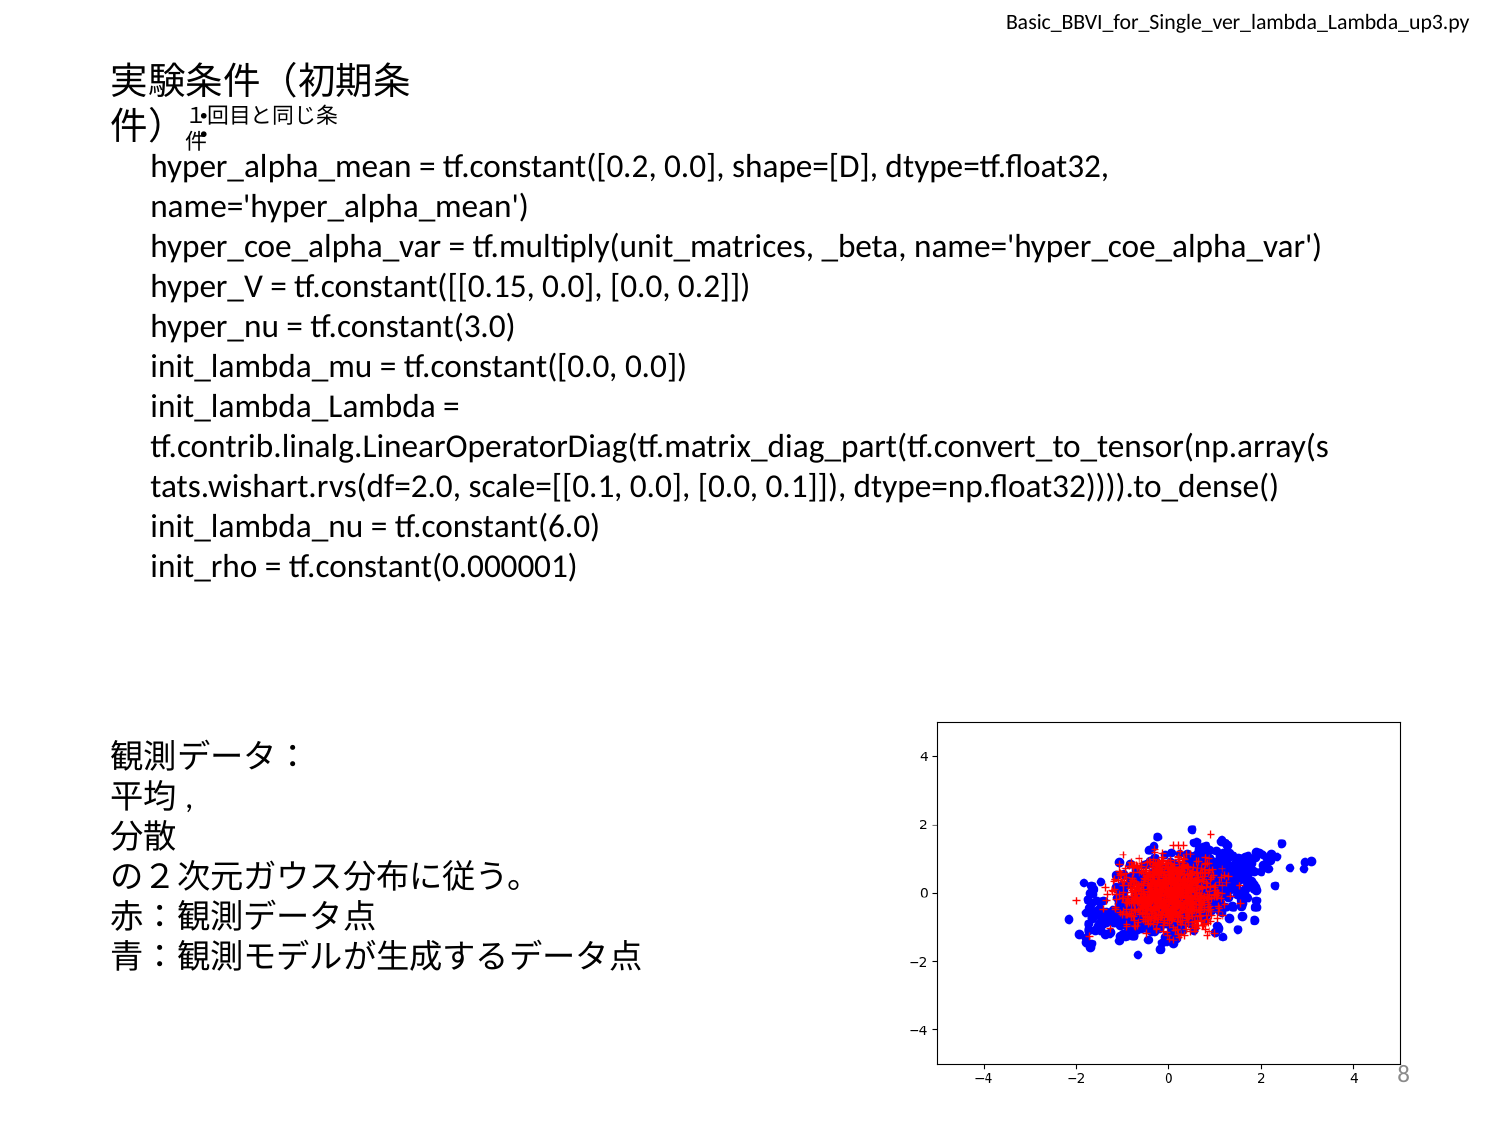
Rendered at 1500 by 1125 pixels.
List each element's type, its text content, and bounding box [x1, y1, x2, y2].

text_box １回目と同じ条件 [171, 94, 361, 162]
text_box hyper_alpha_mean = tf.constant([0.2, 0.0], shape=[D], dtype=tf.float32, name='hyper_alpha_mean') hyper_coe_alpha_var = tf.multiply(unit_matrices, _beta, name='hyper_coe_alpha_var') hyper_V = tf.constant([[0.15, 0.0], [0.0, 0.2]]) hyper_nu = tf.constant(3.0) init_lambda_mu = tf.constant([0.0, 0.0]) init_lambda_Lambda = tf.contrib.linalg.LinearOperatorDiag(tf.matrix_diag_part(tf.convert_to_tensor(np.array(stats.wishart.rvs(df=2.0, scale=[[0.1, 0.0], [0.0, 0.1]]), dtype=np.float32)))).to_dense() init_lambda_nu = tf.constant(6.0) init_rho = tf.constant(0.000001) [135, 137, 1353, 592]
text_box Basic_BBVI_for_Single_ver_lambda_Lambda_up3.py [991, 0, 1500, 41]
picture [862, 668, 1459, 1112]
text_box 実験条件（初期条件）： [95, 49, 502, 155]
